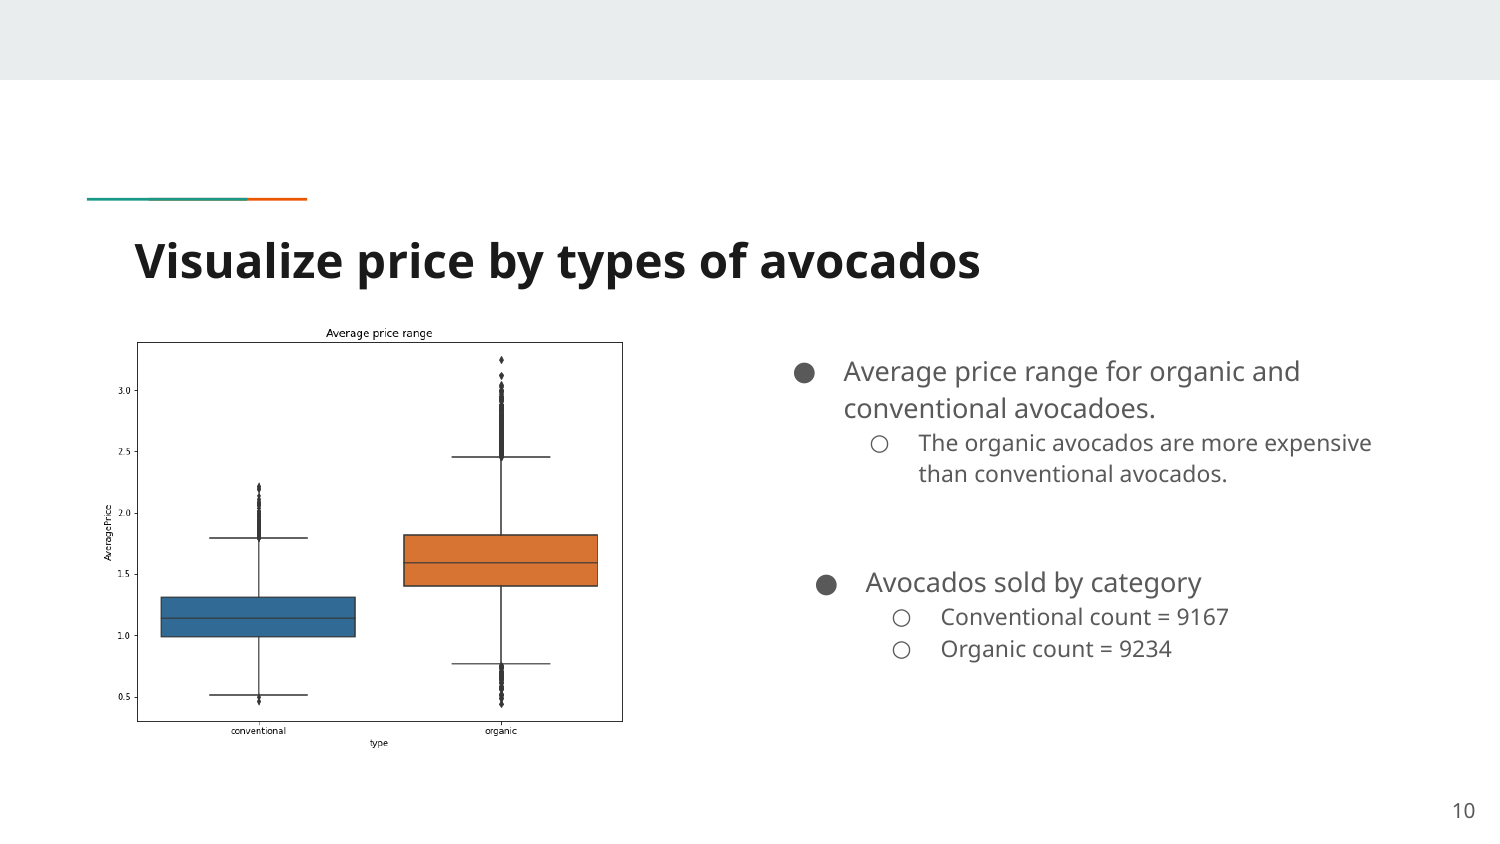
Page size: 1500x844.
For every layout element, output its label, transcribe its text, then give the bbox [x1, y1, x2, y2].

picture [93, 313, 650, 766]
title Visualize price by types of avocados [119, 216, 1381, 305]
text_box Avocados sold by category Conventional count = 9167 Organic count = 9234 [775, 546, 1406, 745]
slide_number 10 [1400, 779, 1491, 844]
list Average price range for organic and conventional avocadoes. The organic avocados are more expensive than conventional avocados. [753, 334, 1421, 745]
